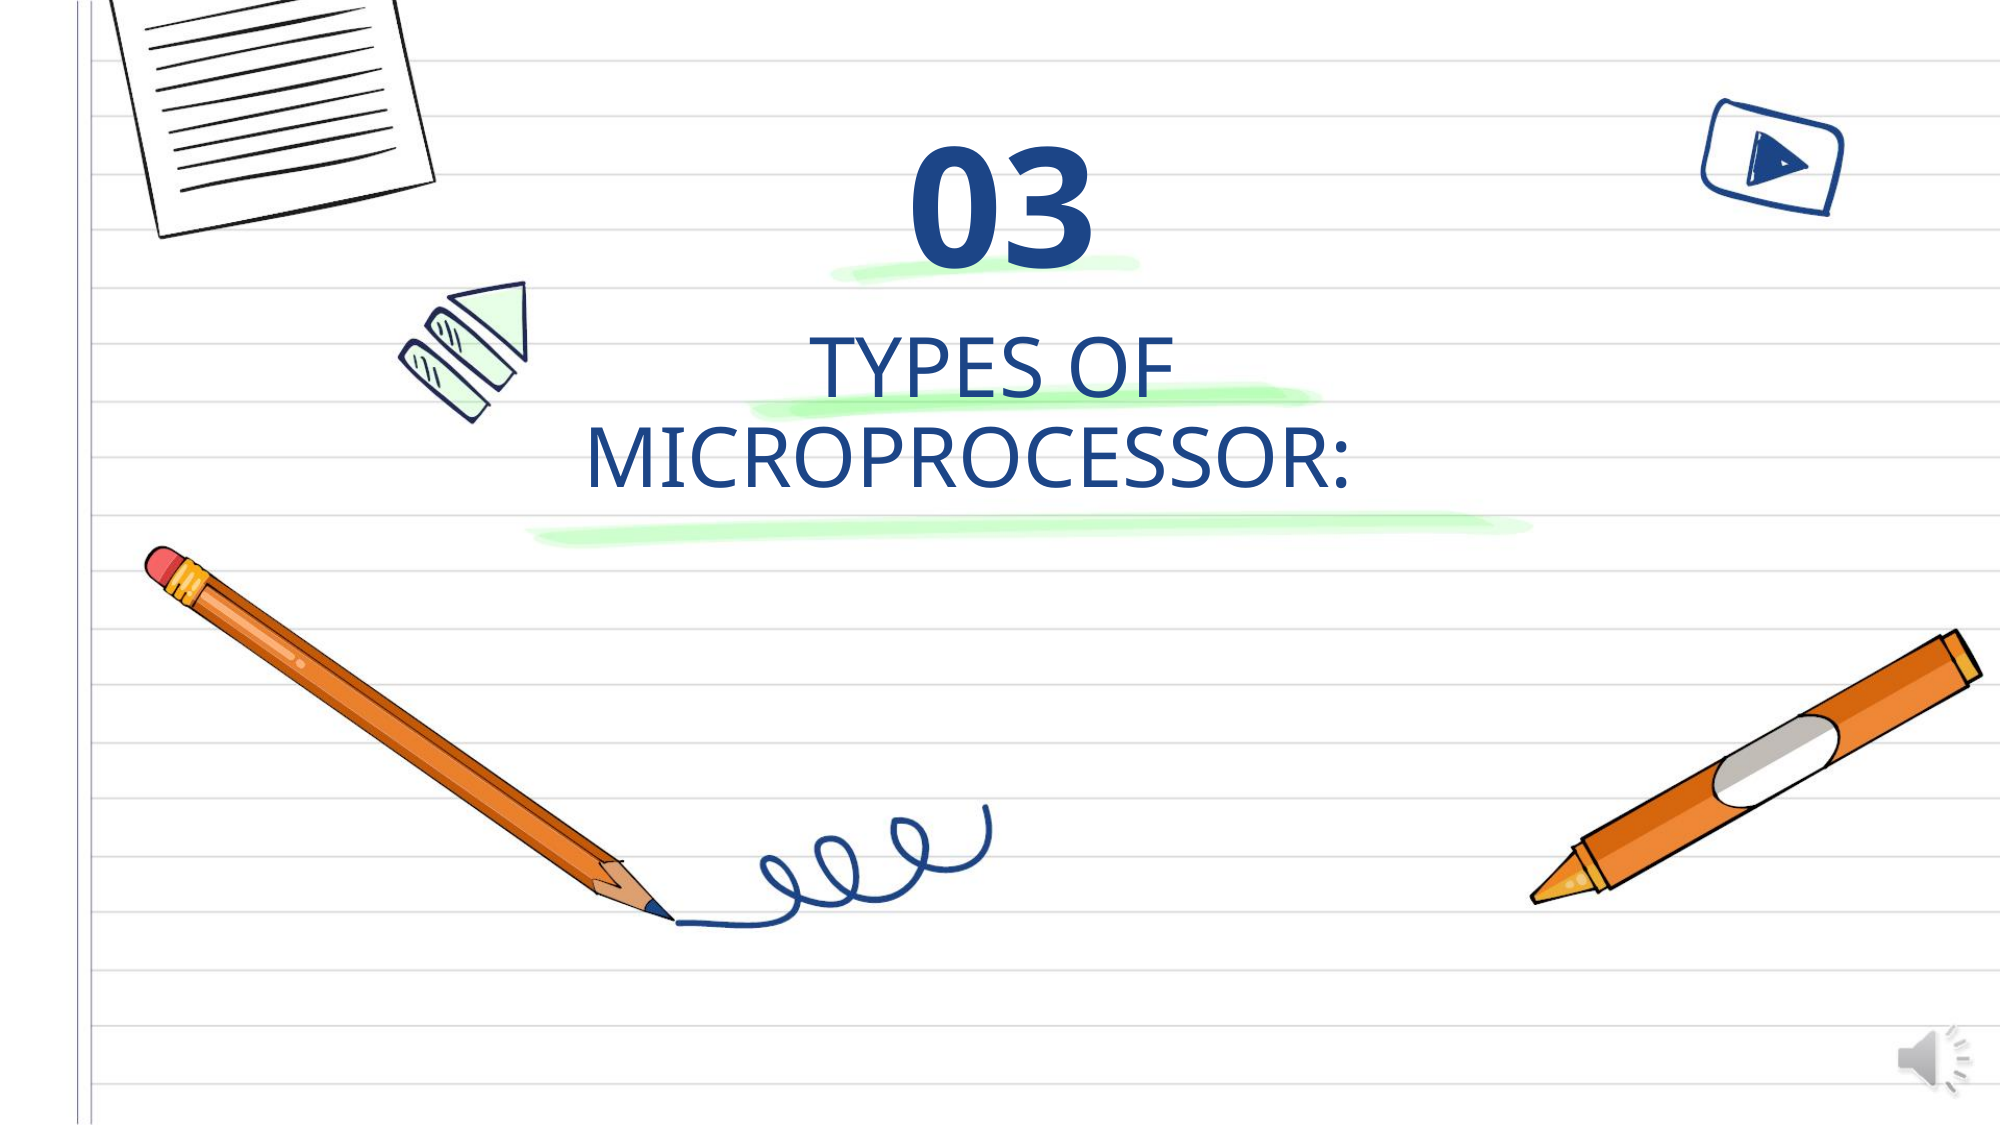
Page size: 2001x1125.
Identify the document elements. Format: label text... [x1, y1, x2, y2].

text_box MICROPROCESSOR: [584, 387, 1521, 505]
text_box [0, 0, 2000, 1125]
text_box TYPES OF [809, 297, 1293, 387]
text_box 03 [907, 114, 1118, 297]
